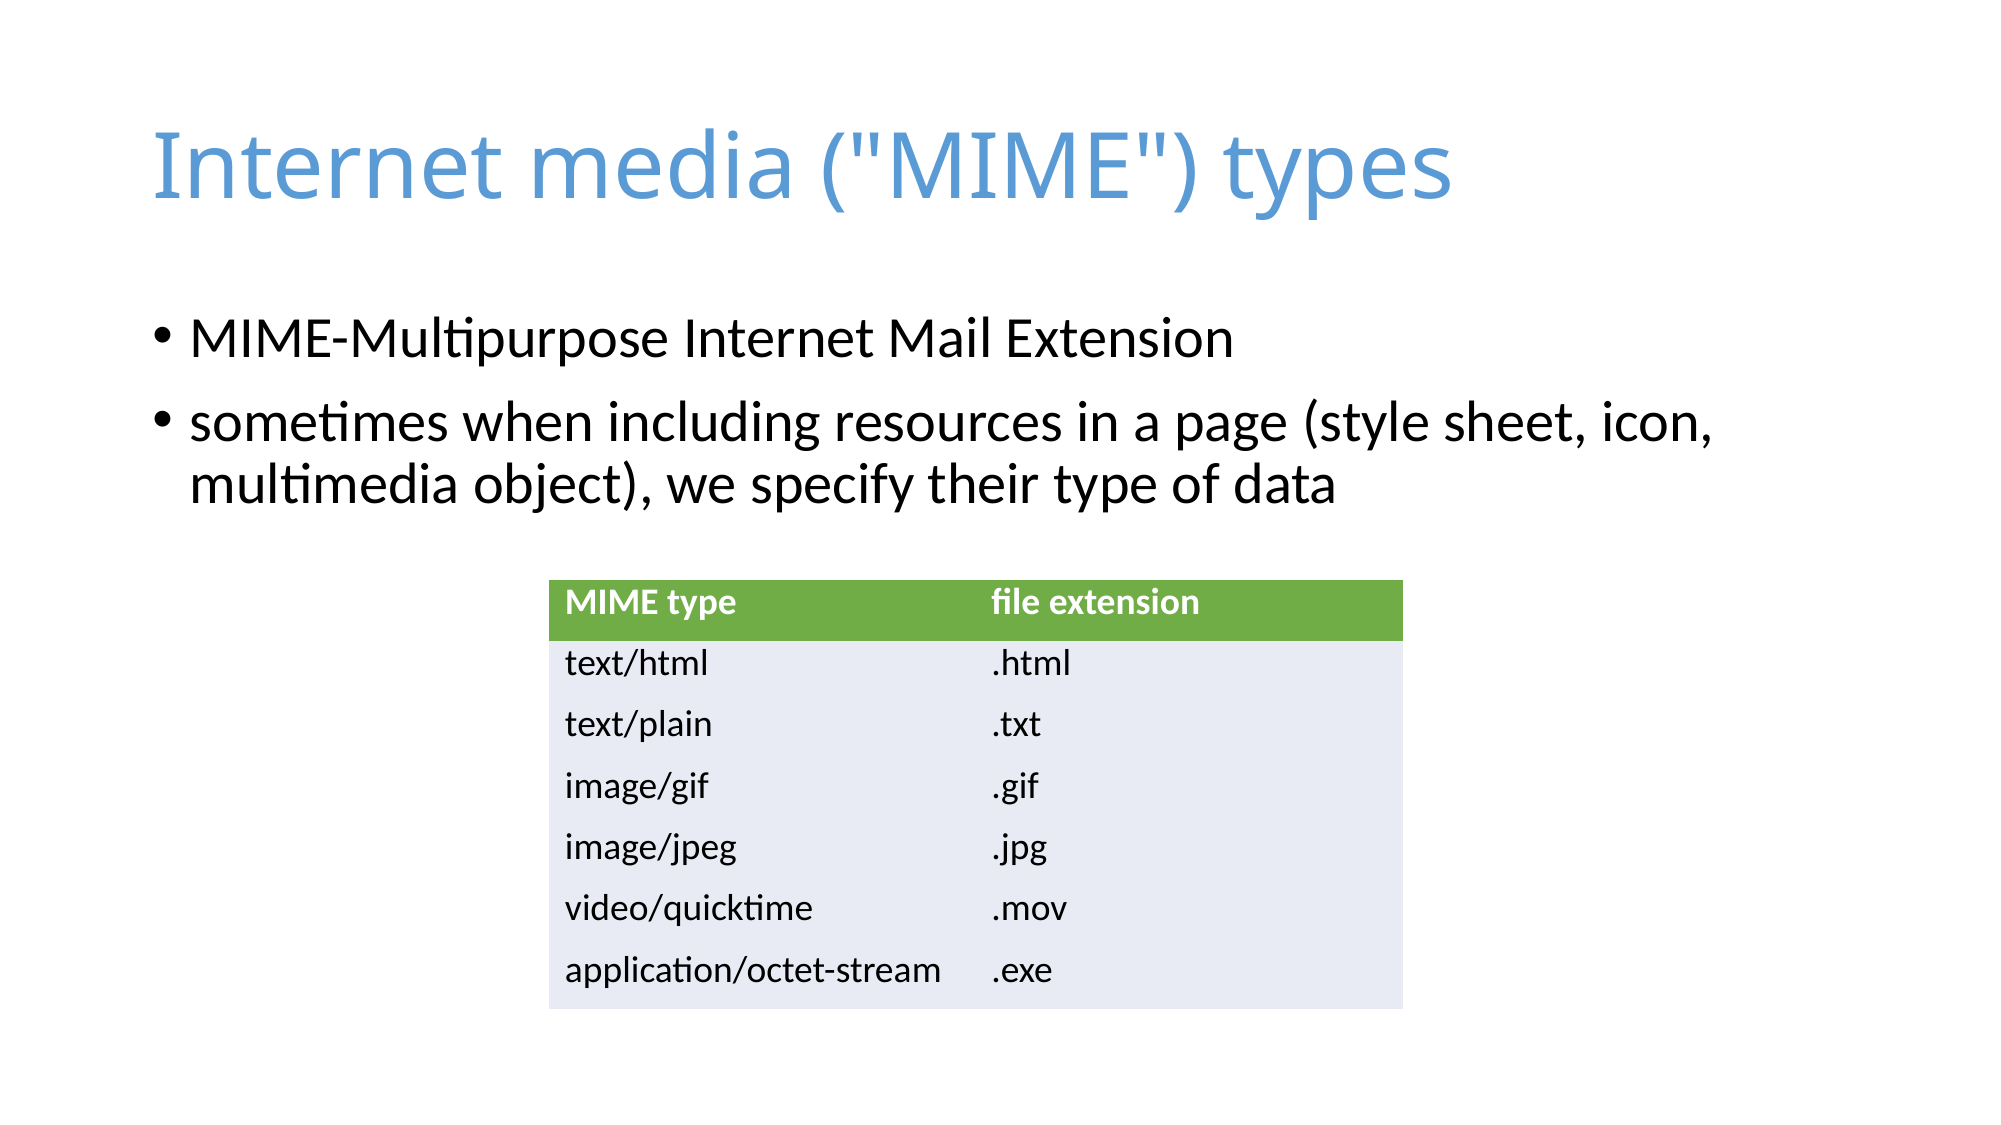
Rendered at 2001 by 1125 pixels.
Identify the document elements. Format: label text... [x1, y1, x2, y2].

table_cell text/plain [549, 702, 976, 764]
table_cell video/quicktime [549, 886, 976, 948]
table_cell .gif [976, 764, 1403, 825]
table_cell text/html [549, 641, 976, 702]
table_cell application/octet-stream [549, 948, 976, 1009]
text_box [1122, 402, 1153, 508]
title Internet media ("MIME") types [137, 59, 1863, 278]
table_header MIME type [549, 580, 976, 641]
list MIME-Multipurpose Internet Mail Extension sometimes when including resources in a page (style sheet, icon, multimedia object), we specify their type of data [137, 299, 1863, 1014]
table_header file extension [976, 580, 1403, 641]
table_cell image/jpeg [549, 825, 976, 886]
table_cell image/gif [549, 764, 976, 825]
table_cell .jpg [976, 825, 1403, 886]
table_cell .exe [976, 948, 1403, 1009]
table_cell .html [976, 641, 1403, 702]
table_cell .txt [976, 702, 1403, 764]
table_cell .mov [976, 886, 1403, 948]
